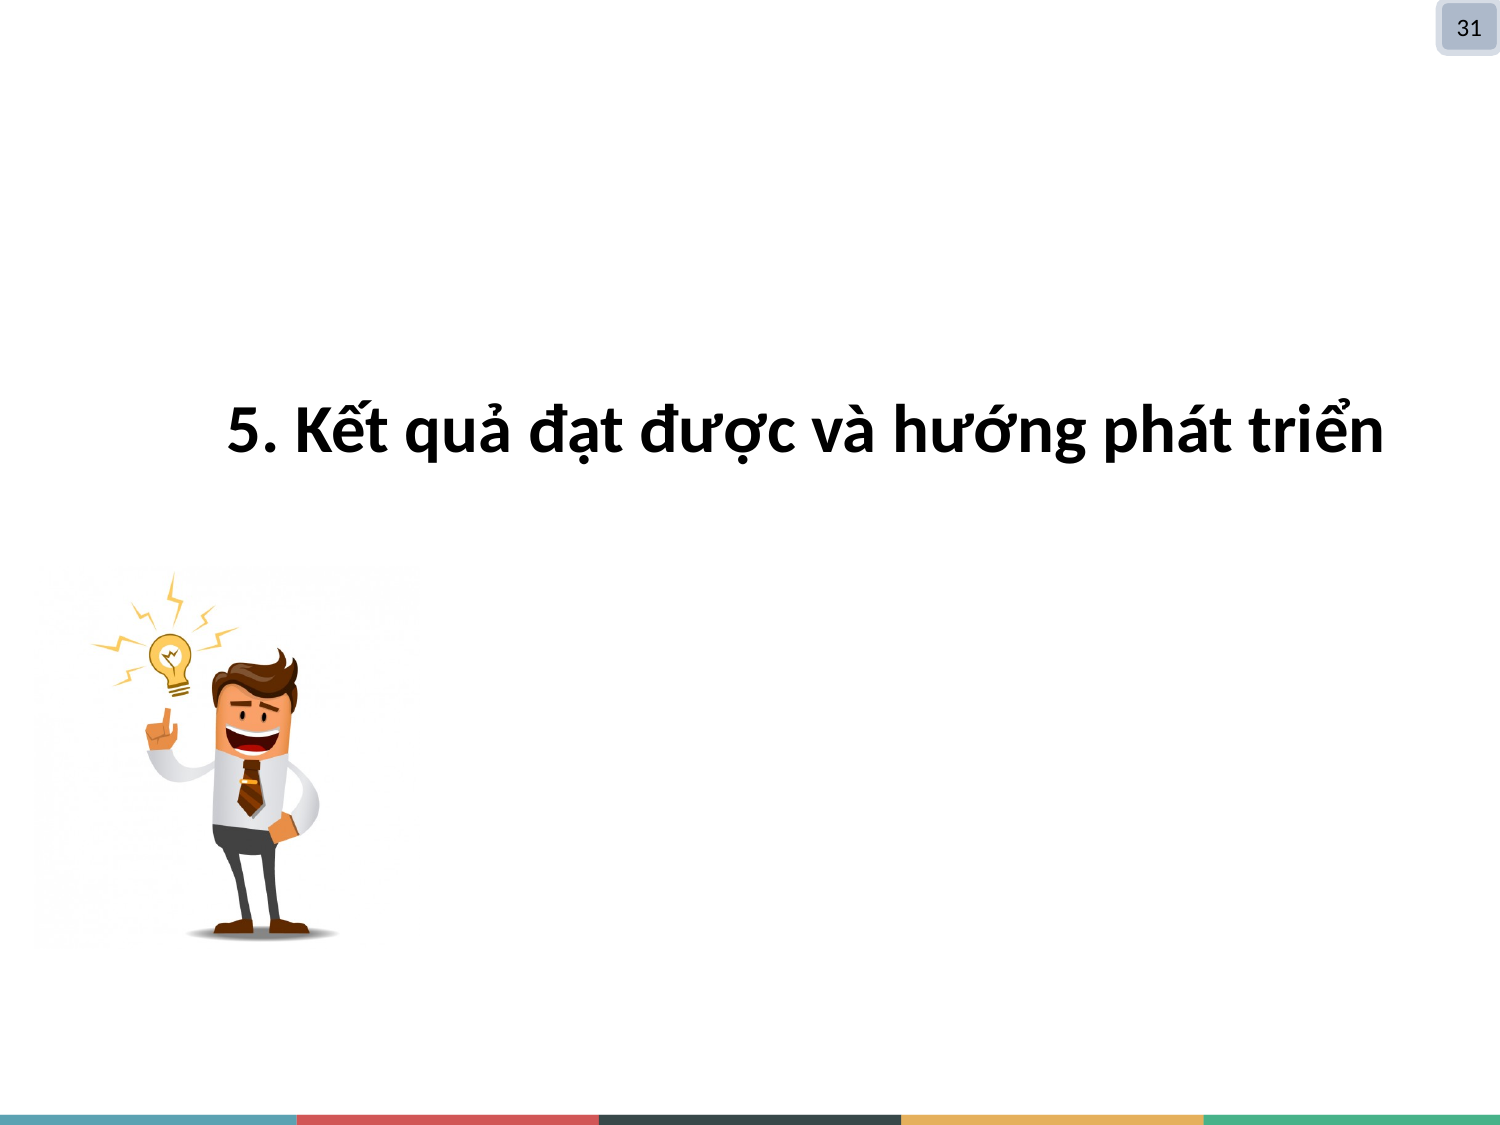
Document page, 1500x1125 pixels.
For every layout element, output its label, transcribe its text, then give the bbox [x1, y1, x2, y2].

text_box [297, 1114, 598, 1125]
text_box [1203, 1114, 1500, 1125]
text_box [598, 1114, 900, 1125]
text_box 5. Kết quả đạt được và hướng phát triển [127, 377, 1485, 487]
text_box [0, 1114, 297, 1125]
text_box 31 [1437, 0, 1500, 54]
text_box [900, 1114, 1203, 1125]
picture [34, 566, 420, 949]
